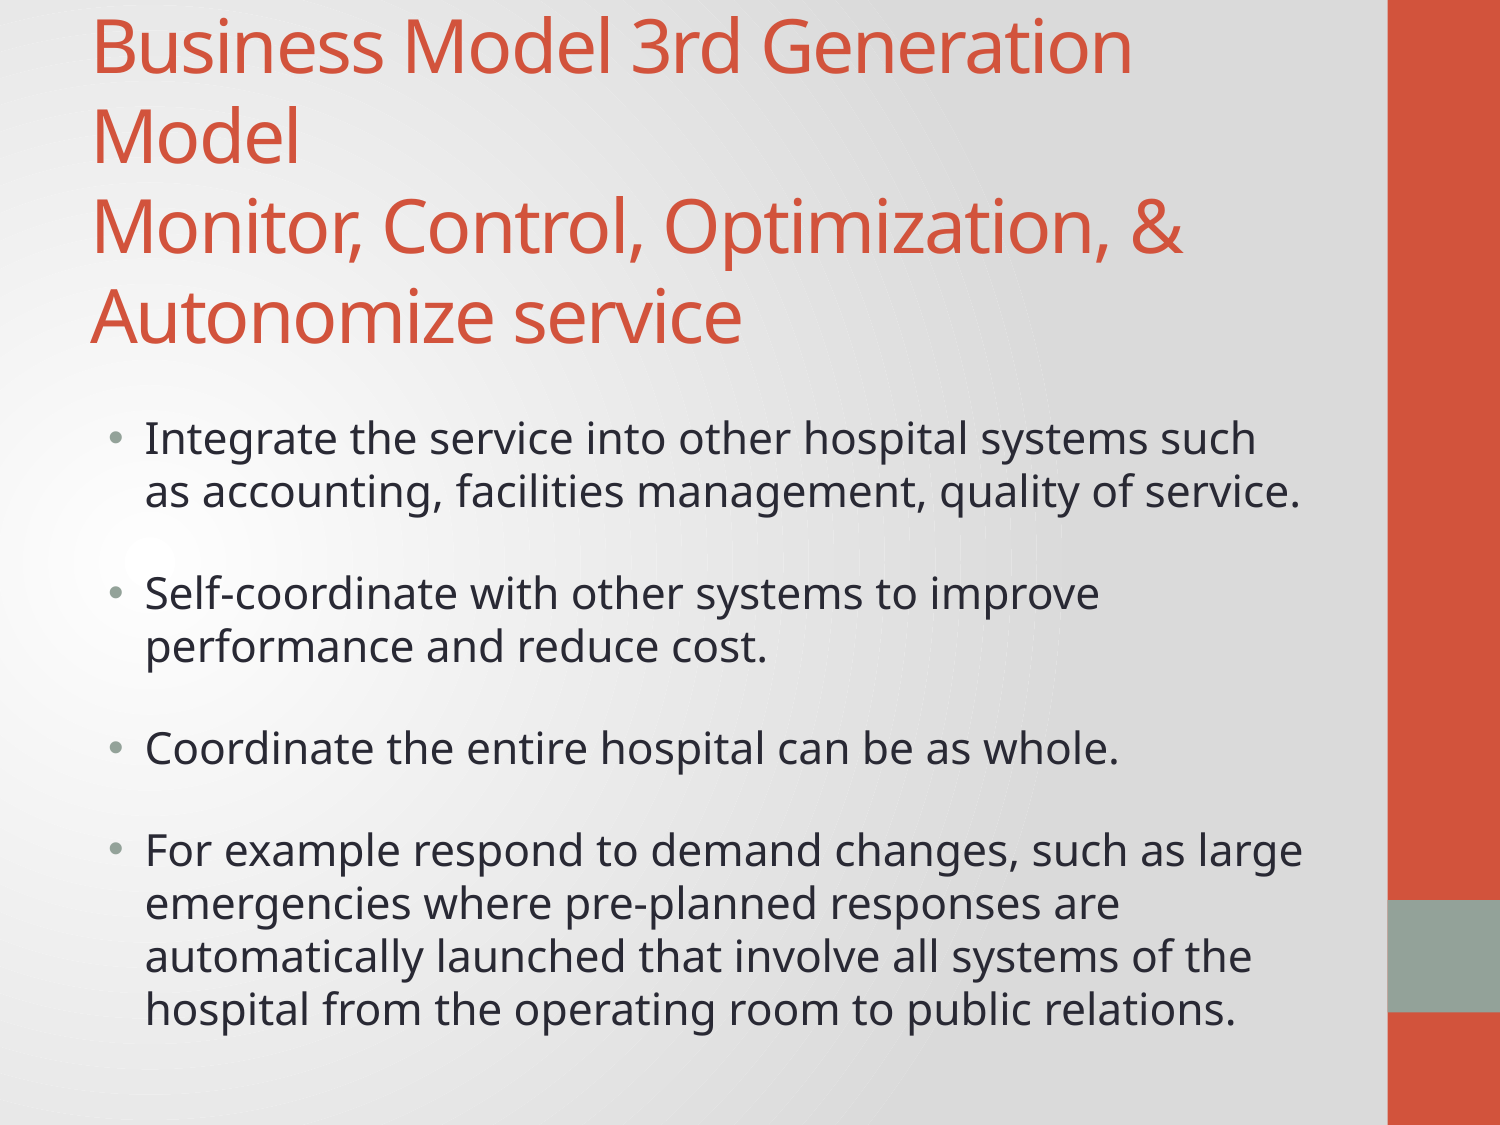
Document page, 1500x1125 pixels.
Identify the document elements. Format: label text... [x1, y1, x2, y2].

list Integrate the service into other hospital systems such as accounting, facilities management, quality of service. Self-coordinate with other systems to improve performance and reduce cost. Coordinate the entire hospital can be as whole. For example respond to demand changes, such as large emergencies where pre-planned responses are automatically launched that involve all systems of the hospital from the operating room to public relations. [75, 337, 1325, 1050]
title Business Model 3rd Generation Model Monitor, Control, Optimization, & Autonomize service [75, 45, 1325, 313]
